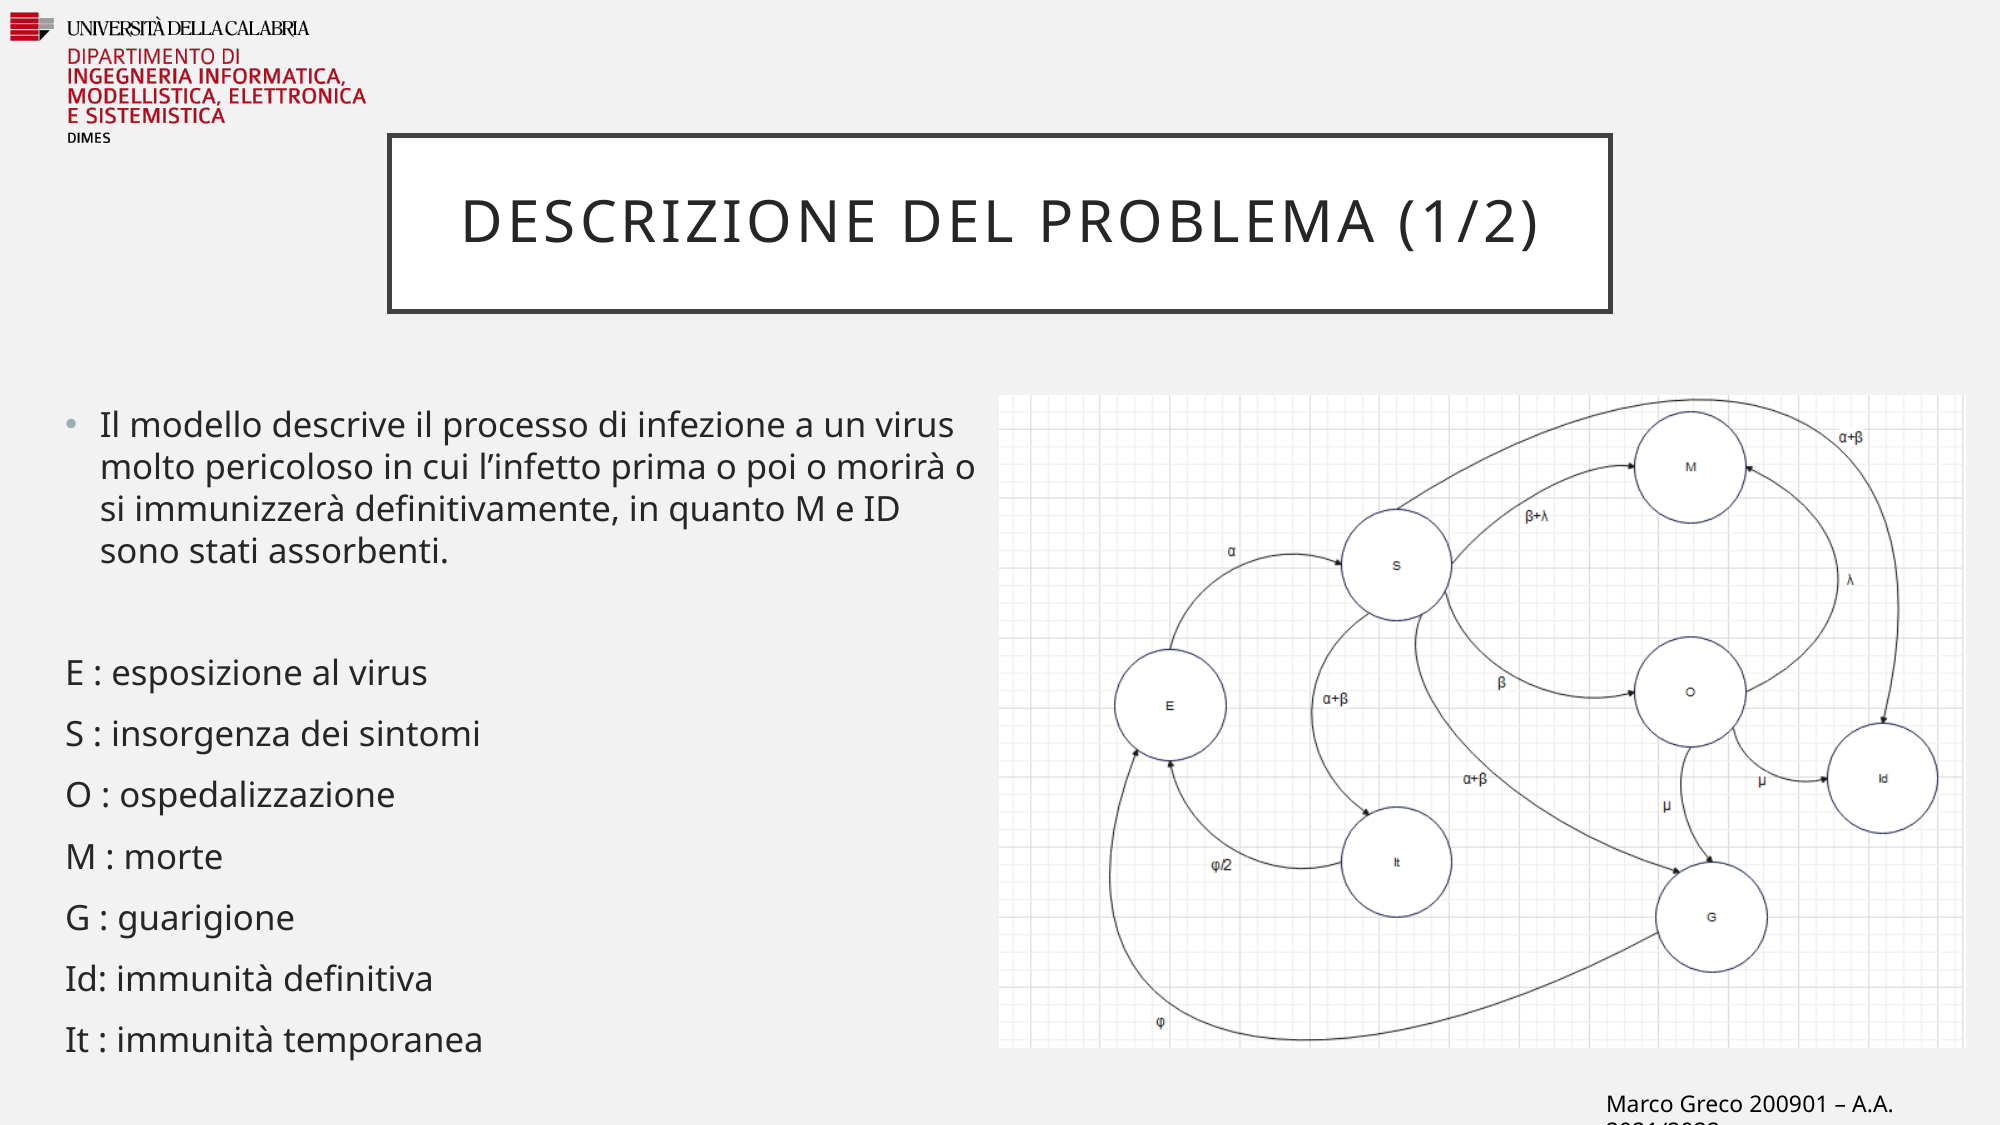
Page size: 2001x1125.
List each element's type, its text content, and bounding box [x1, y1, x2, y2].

title Descrizione del problema (1/2) [387, 133, 1613, 314]
picture [999, 395, 1966, 1048]
list Il modello descrive il processo di infezione a un virus molto pericoloso in cui l’infetto prima o poi o morirà o si immunizzerà definitivamente, in quanto M e ID sono stati assorbenti. E : esposizione al virus S : insorgenza dei sintomi O : ospedalizzazione M : morte G : guarigione Id: immunità definitiva It : immunità temporanea [50, 395, 1000, 1069]
picture [10, 0, 366, 156]
